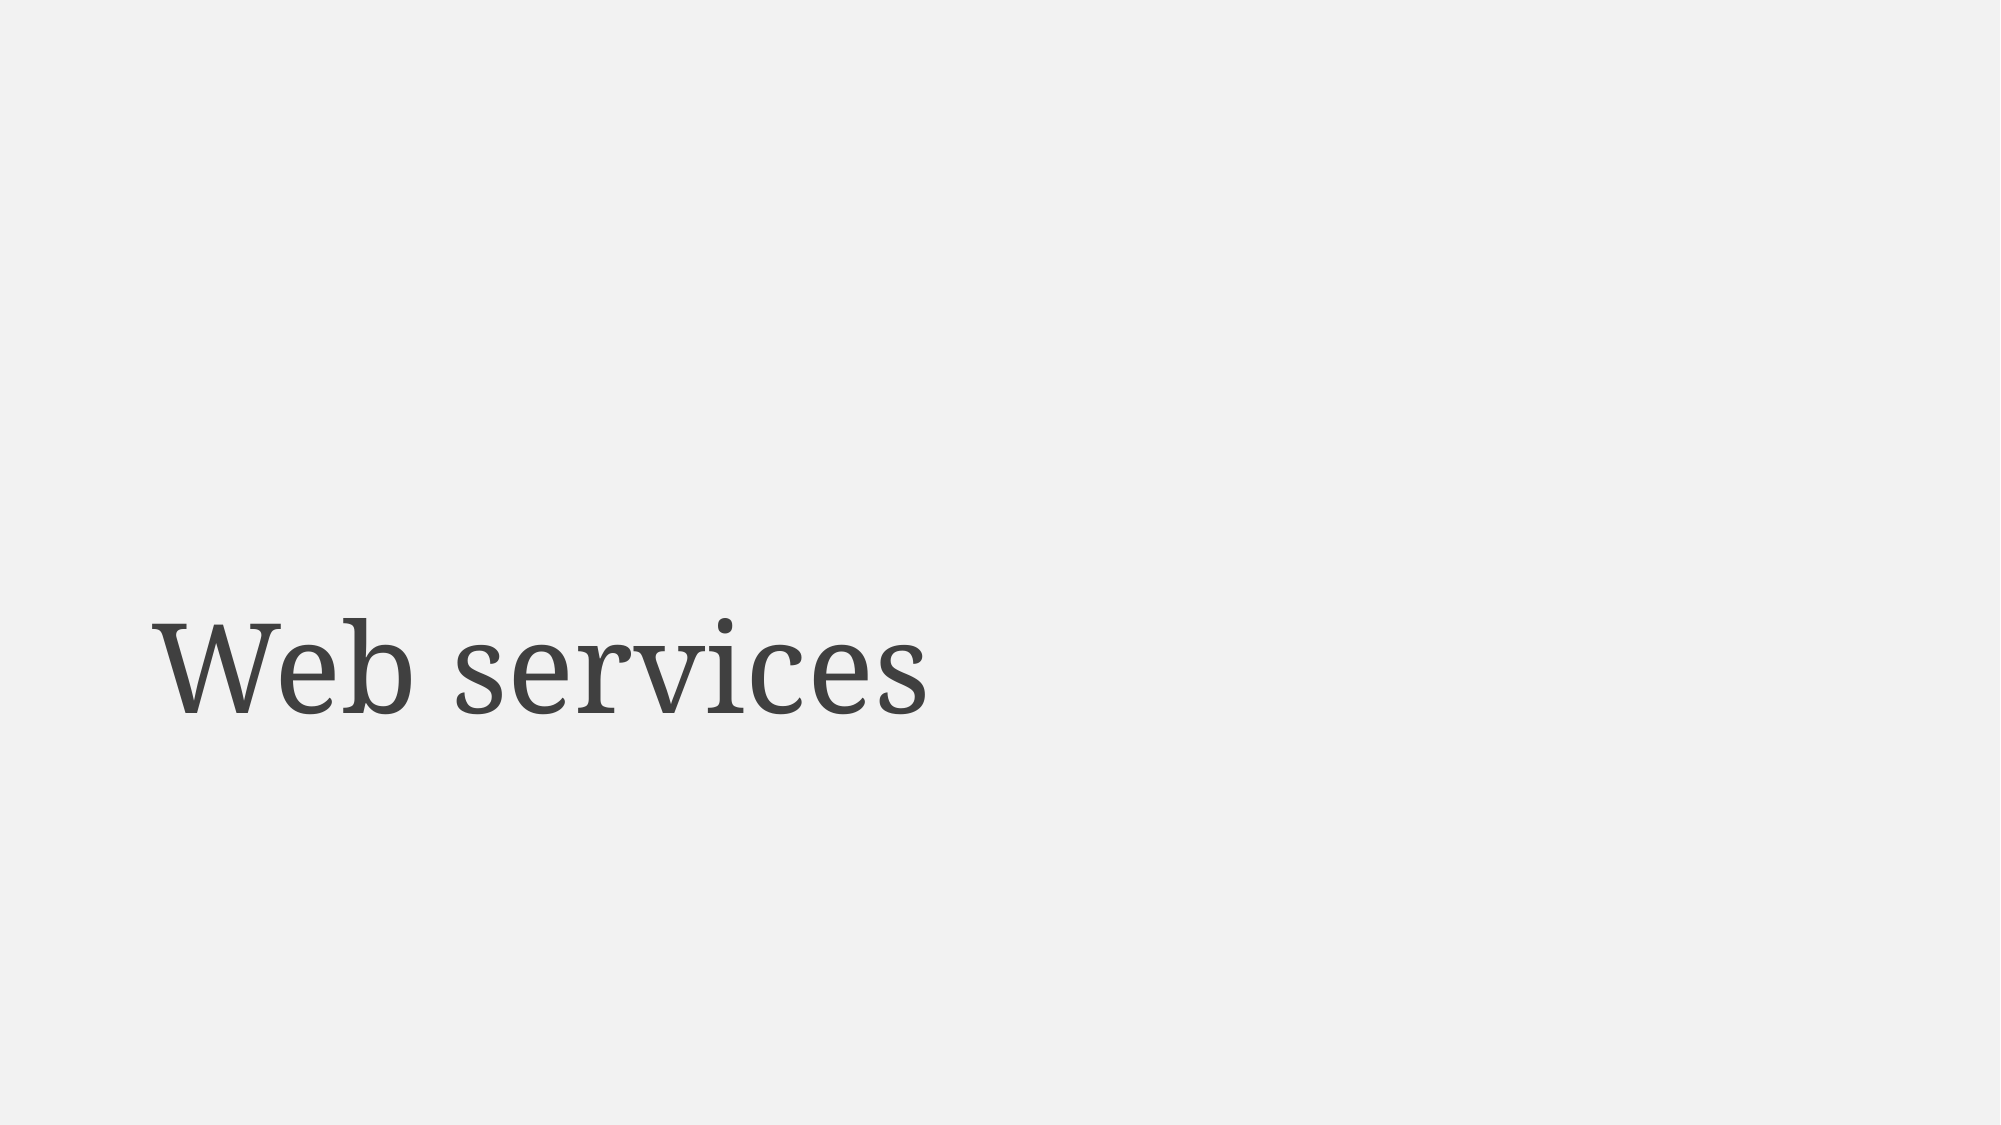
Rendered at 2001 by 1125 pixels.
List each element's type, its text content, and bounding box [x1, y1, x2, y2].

title Web services [136, 280, 1862, 749]
